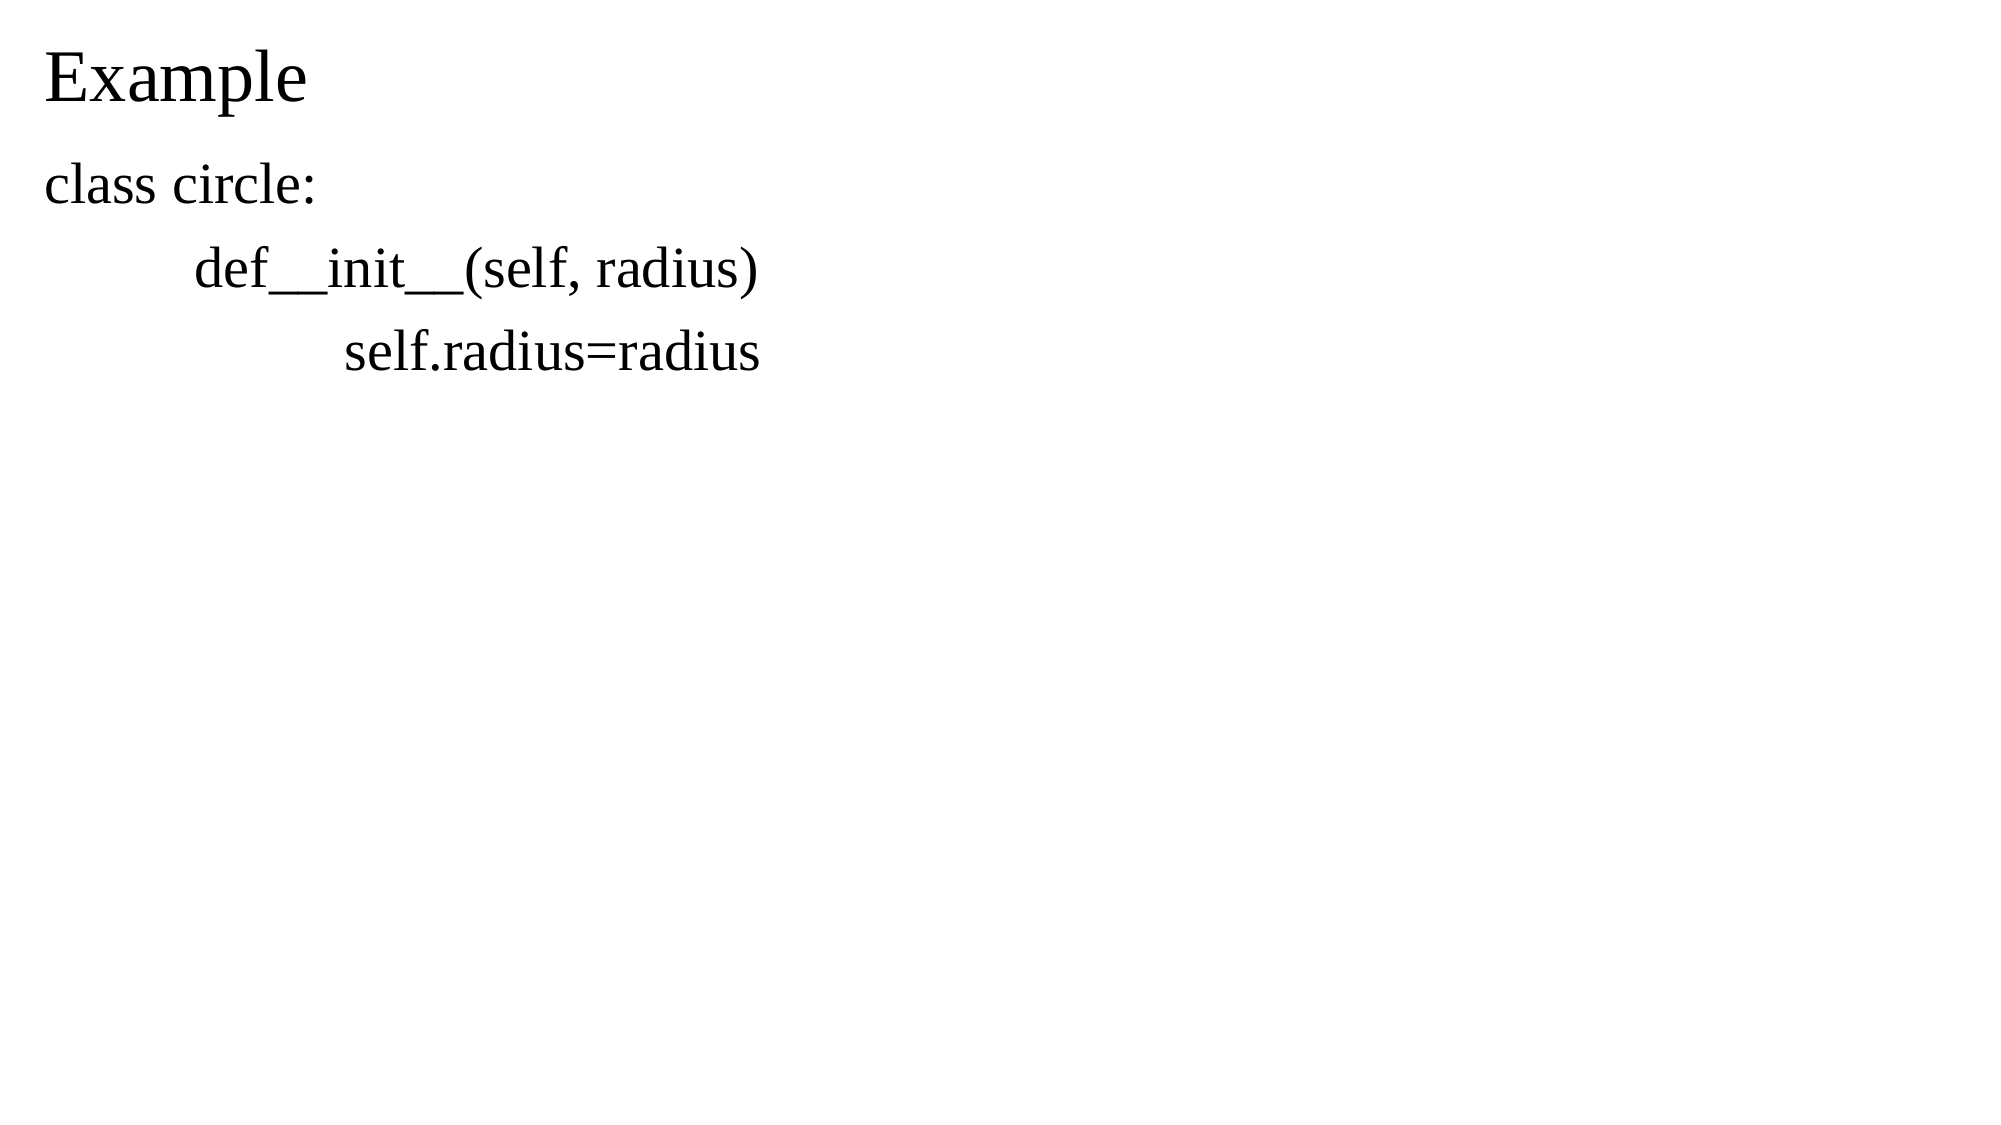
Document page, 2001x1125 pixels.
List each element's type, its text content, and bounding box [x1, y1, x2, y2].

list class circle: def__init__(self, radius) self.radius=radius [29, 145, 1957, 1094]
title Example [29, 29, 1957, 125]
